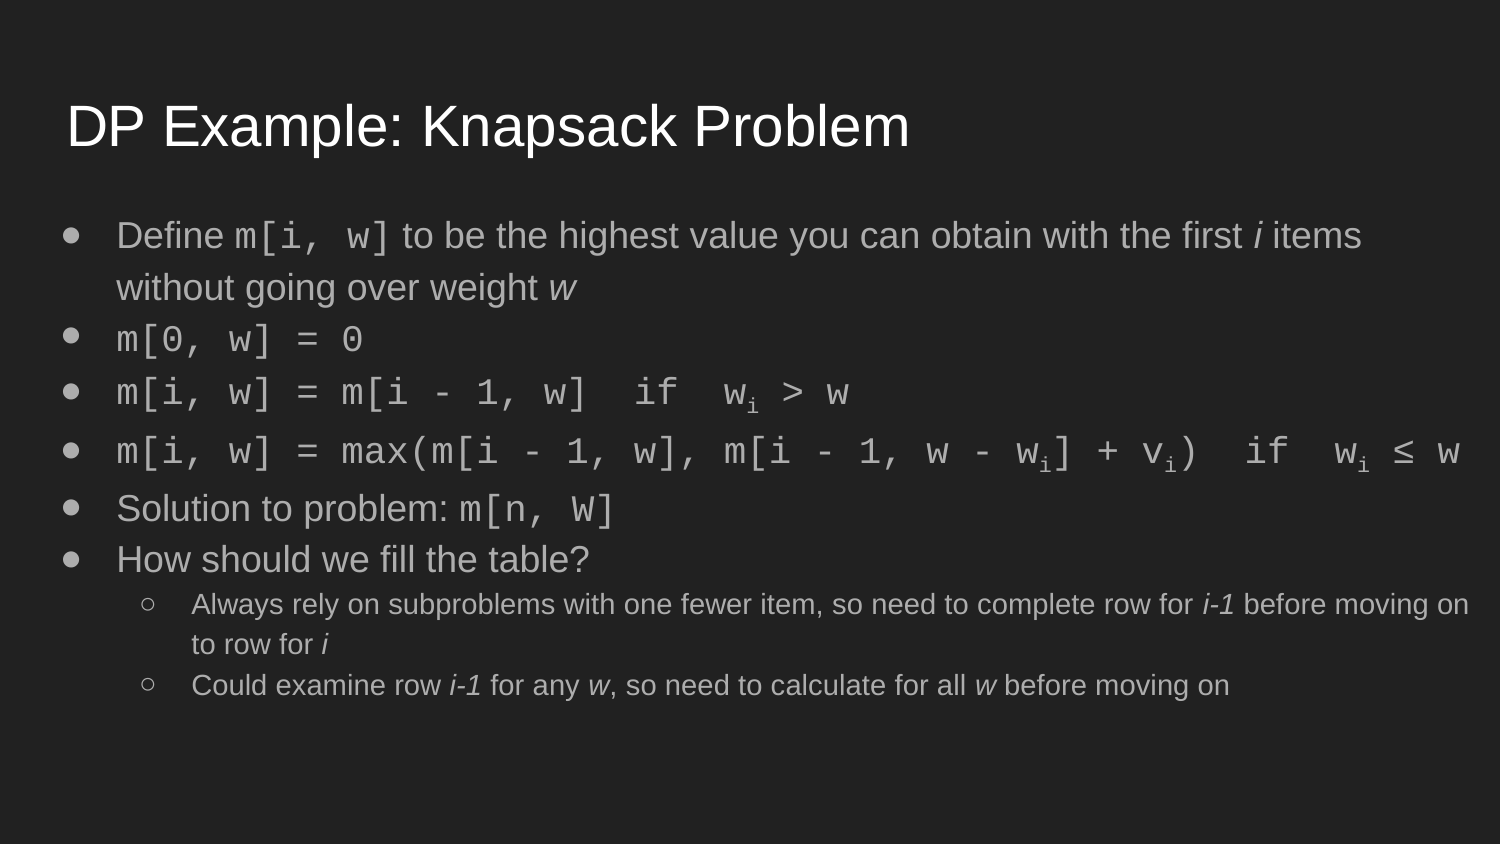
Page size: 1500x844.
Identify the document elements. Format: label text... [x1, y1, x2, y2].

title DP Example: Knapsack Problem [51, 72, 1449, 167]
list Define m[i, w] to be the highest value you can obtain with the first i items without going over weight w m[0, w] = 0 m[i, w] = m[i - 1, w] if wi > w m[i, w] = max(m[i - 1, w], m[i - 1, w - wi] + vi) if wi ≤ w Solution to problem: m[n, W] How should we fill the table? Always rely on subproblems with one fewer item, so need to complete row for i-1 before moving on to row for i Could examine row i-1 for any w, so need to calculate for all w before moving on [26, 189, 1488, 750]
